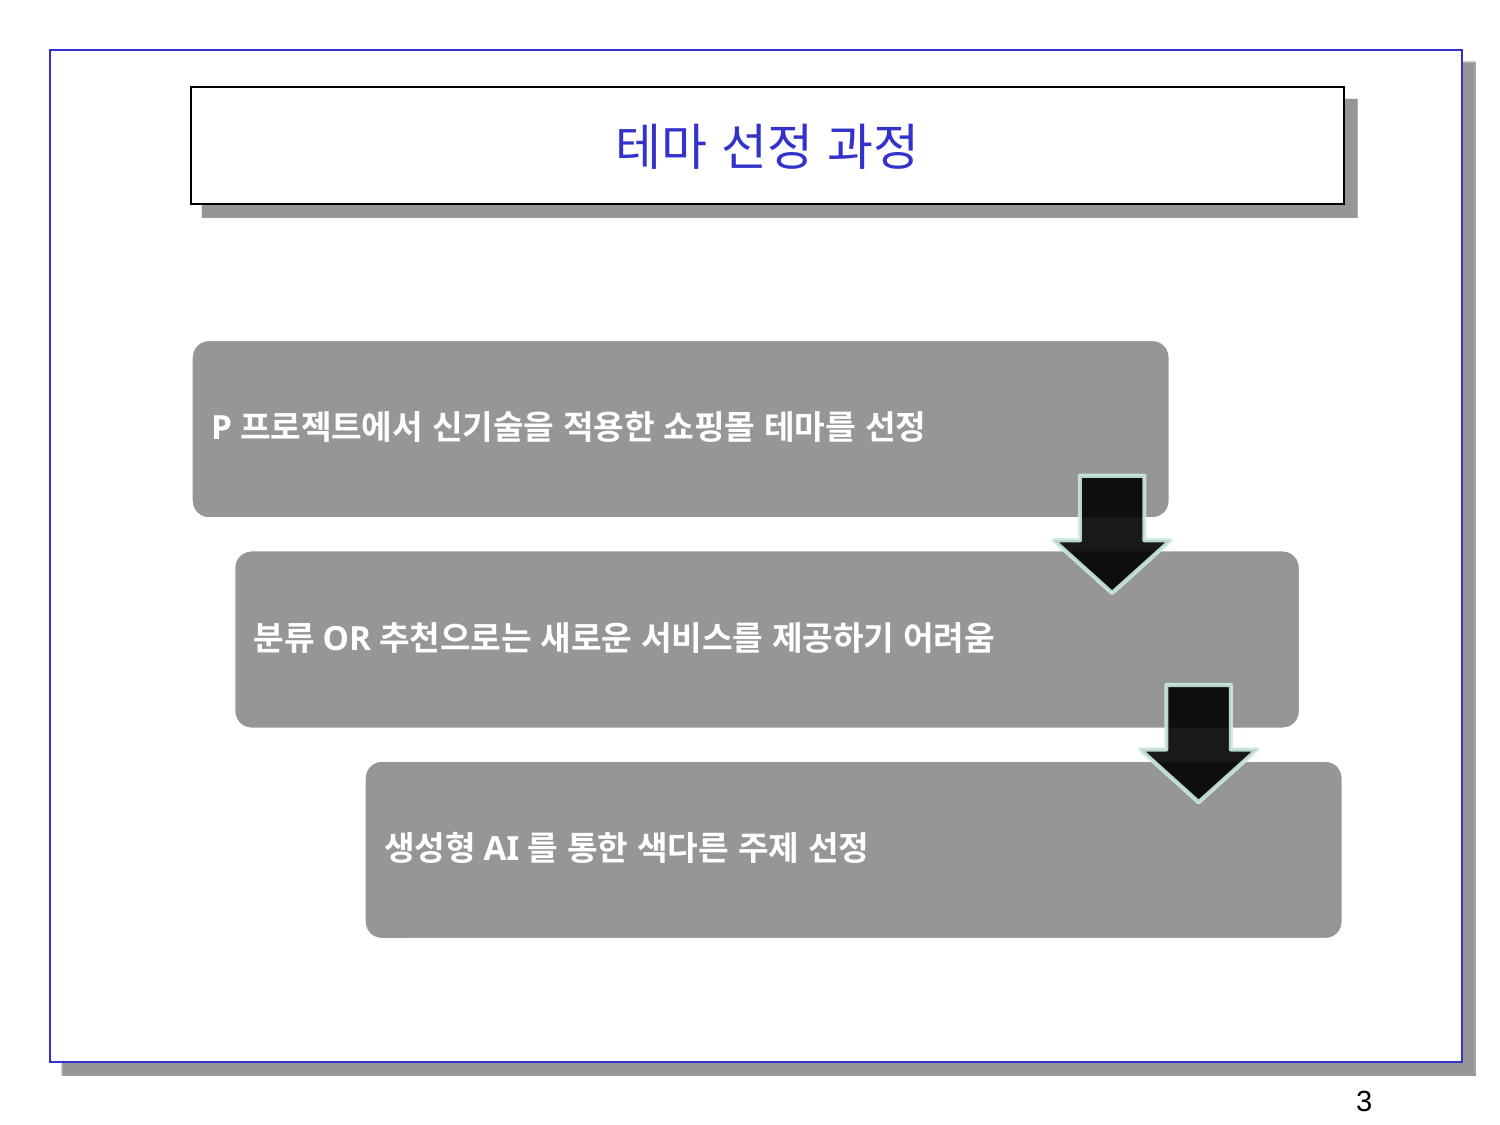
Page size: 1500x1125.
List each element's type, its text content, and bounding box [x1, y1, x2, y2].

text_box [190, 338, 1344, 941]
text_box [171, 257, 826, 510]
text_box 테마 선정 과정 [190, 87, 1344, 205]
slide_number 3 [1074, 1074, 1388, 1125]
